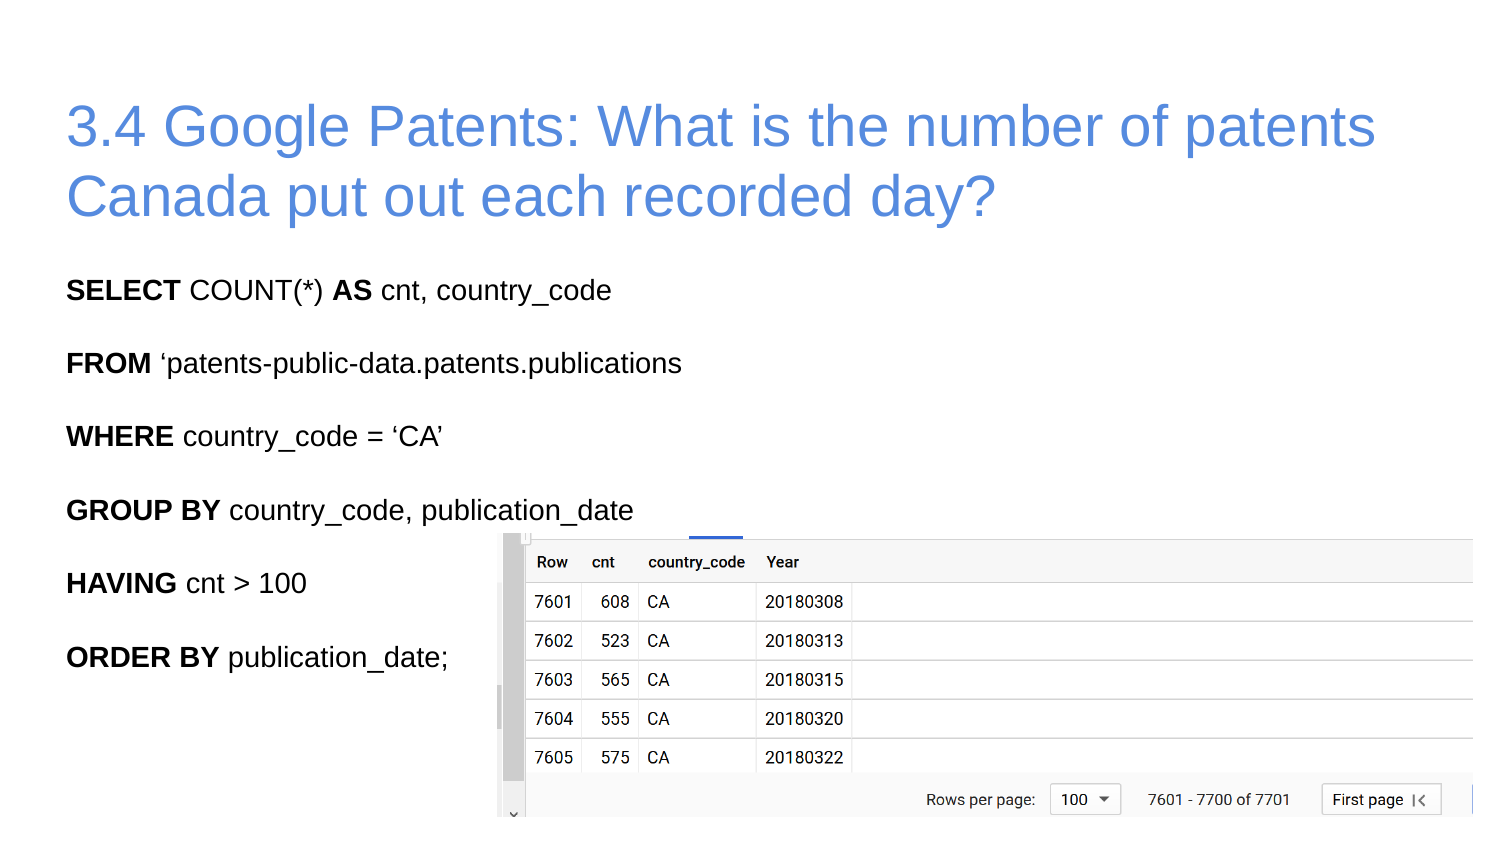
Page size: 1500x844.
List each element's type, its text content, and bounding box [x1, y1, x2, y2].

title 3.4 Google Patents: What is the number of patents Canada put out each recorded day? [51, 72, 1449, 167]
picture [497, 533, 1473, 817]
list SELECT COUNT(*) AS cnt, country_code FROM ‘patents-public-data.patents.publications WHERE country_code = ‘CA’ GROUP BY country_code, publication_date HAVING cnt > 100 ORDER BY publication_date; [51, 250, 1449, 668]
